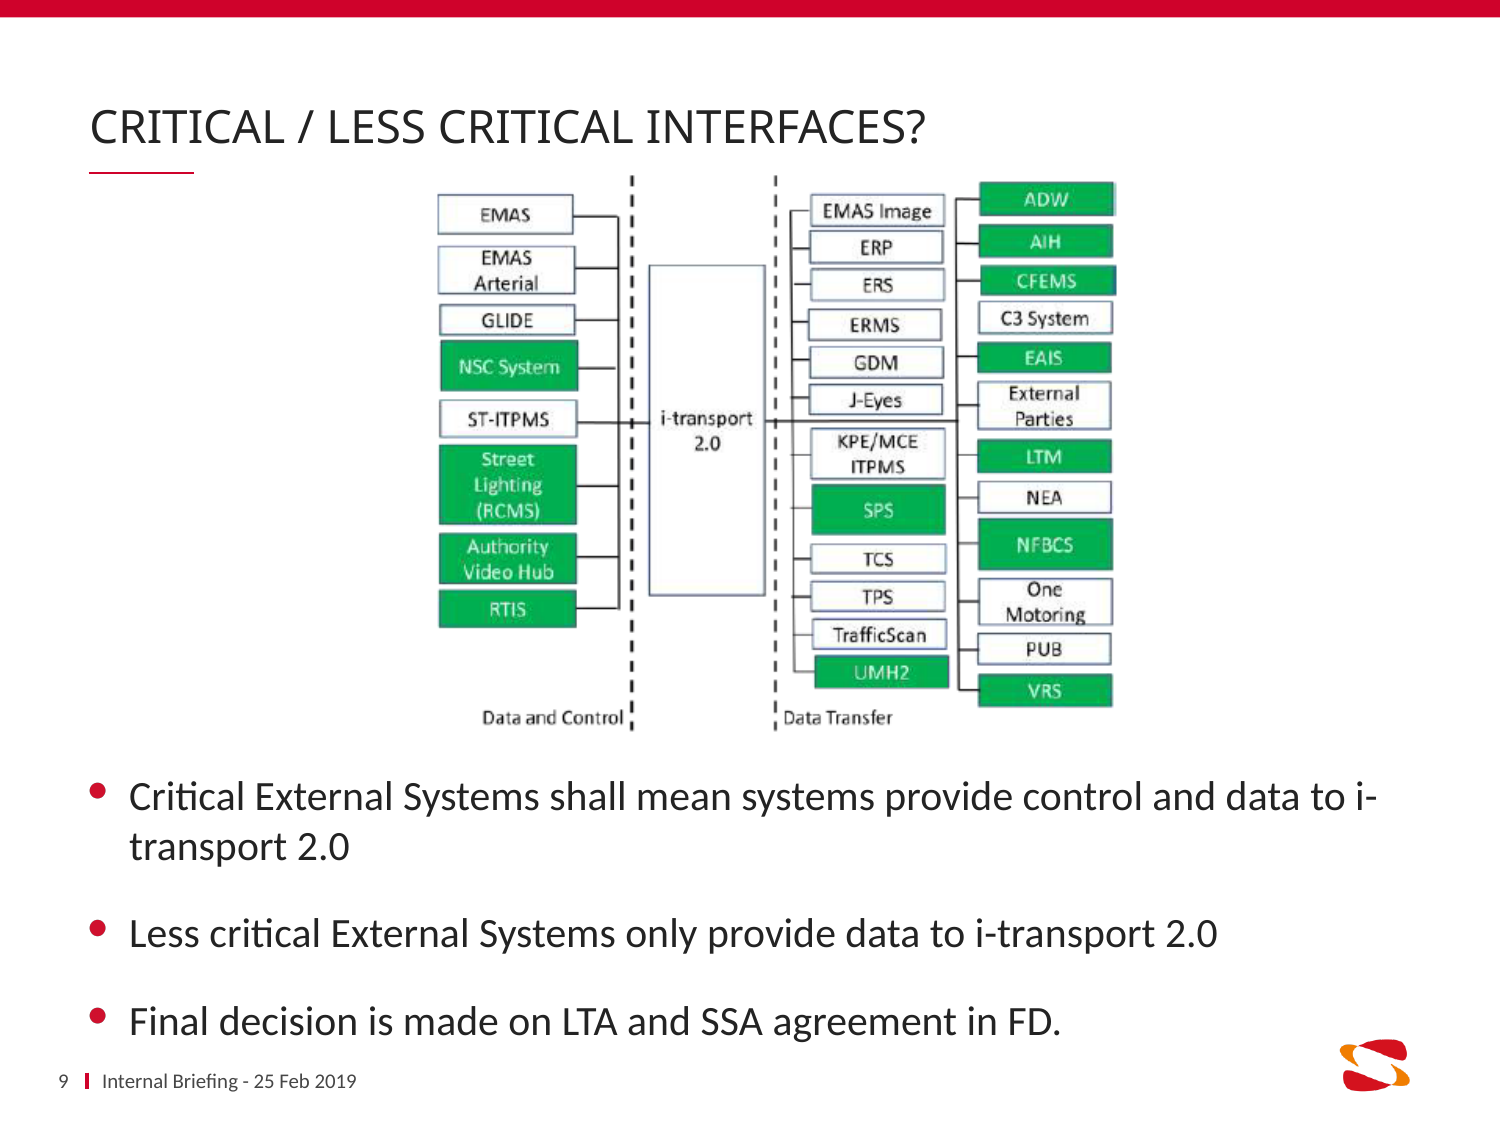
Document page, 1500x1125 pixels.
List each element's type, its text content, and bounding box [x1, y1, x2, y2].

picture [1328, 1031, 1421, 1099]
picture [84, 1005, 111, 1032]
picture [418, 160, 1134, 752]
title Critical / Less Critical Interfaces? [89, 31, 1409, 161]
footer Internal Briefing - 25 Feb 2019 [87, 1066, 833, 1094]
picture [84, 917, 111, 945]
picture [84, 780, 111, 807]
slide_number 9 [20, 1066, 69, 1094]
list Critical External Systems shall mean systems provide control and data to i-transport 2.0 Less critical External Systems only provide data to i-transport 2.0 Final decision is made on LTA and SSA agreement in FD. [84, 243, 1412, 1012]
